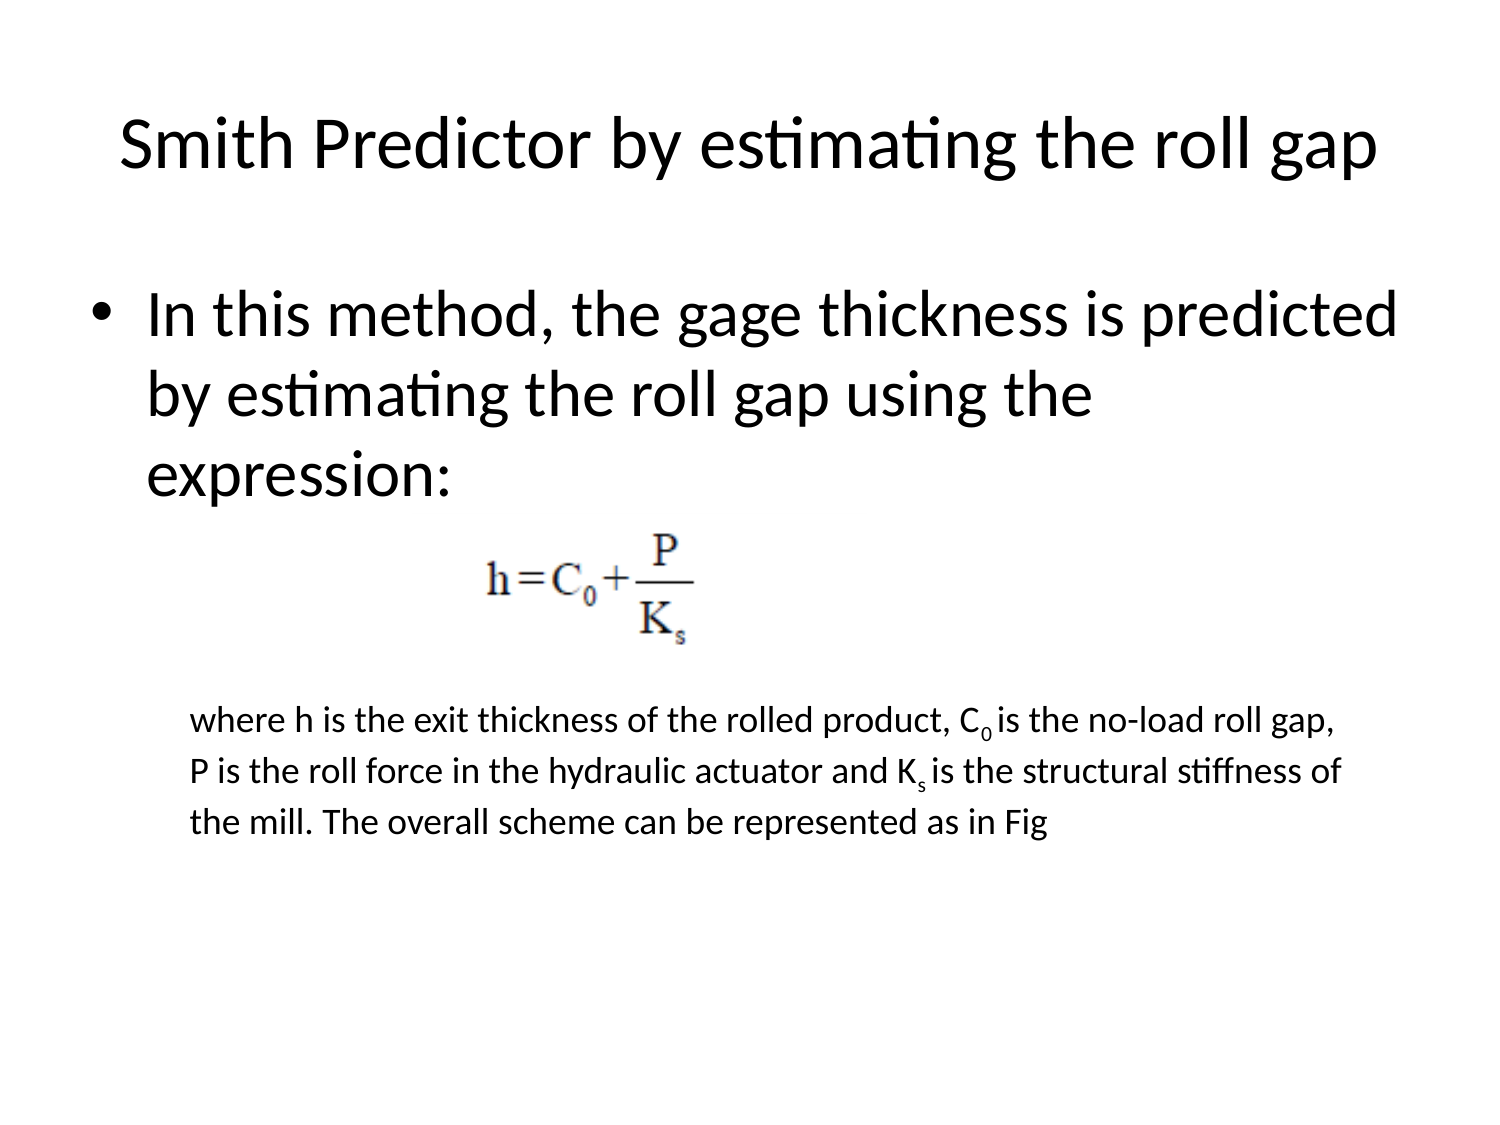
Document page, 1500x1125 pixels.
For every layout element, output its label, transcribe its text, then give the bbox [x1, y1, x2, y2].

title Smith Predictor by estimating the roll gap [75, 45, 1425, 233]
list In this method, the gage thickness is predicted by estimating the roll gap using the expression: [75, 262, 1425, 538]
picture [412, 512, 868, 663]
text_box where h is the exit thickness of the rolled product, C0 is the no-load roll gap, P is the roll force in the hydraulic actuator and Ks is the structural stiffness of the mill. The overall scheme can be represented as in Fig [174, 687, 1363, 850]
